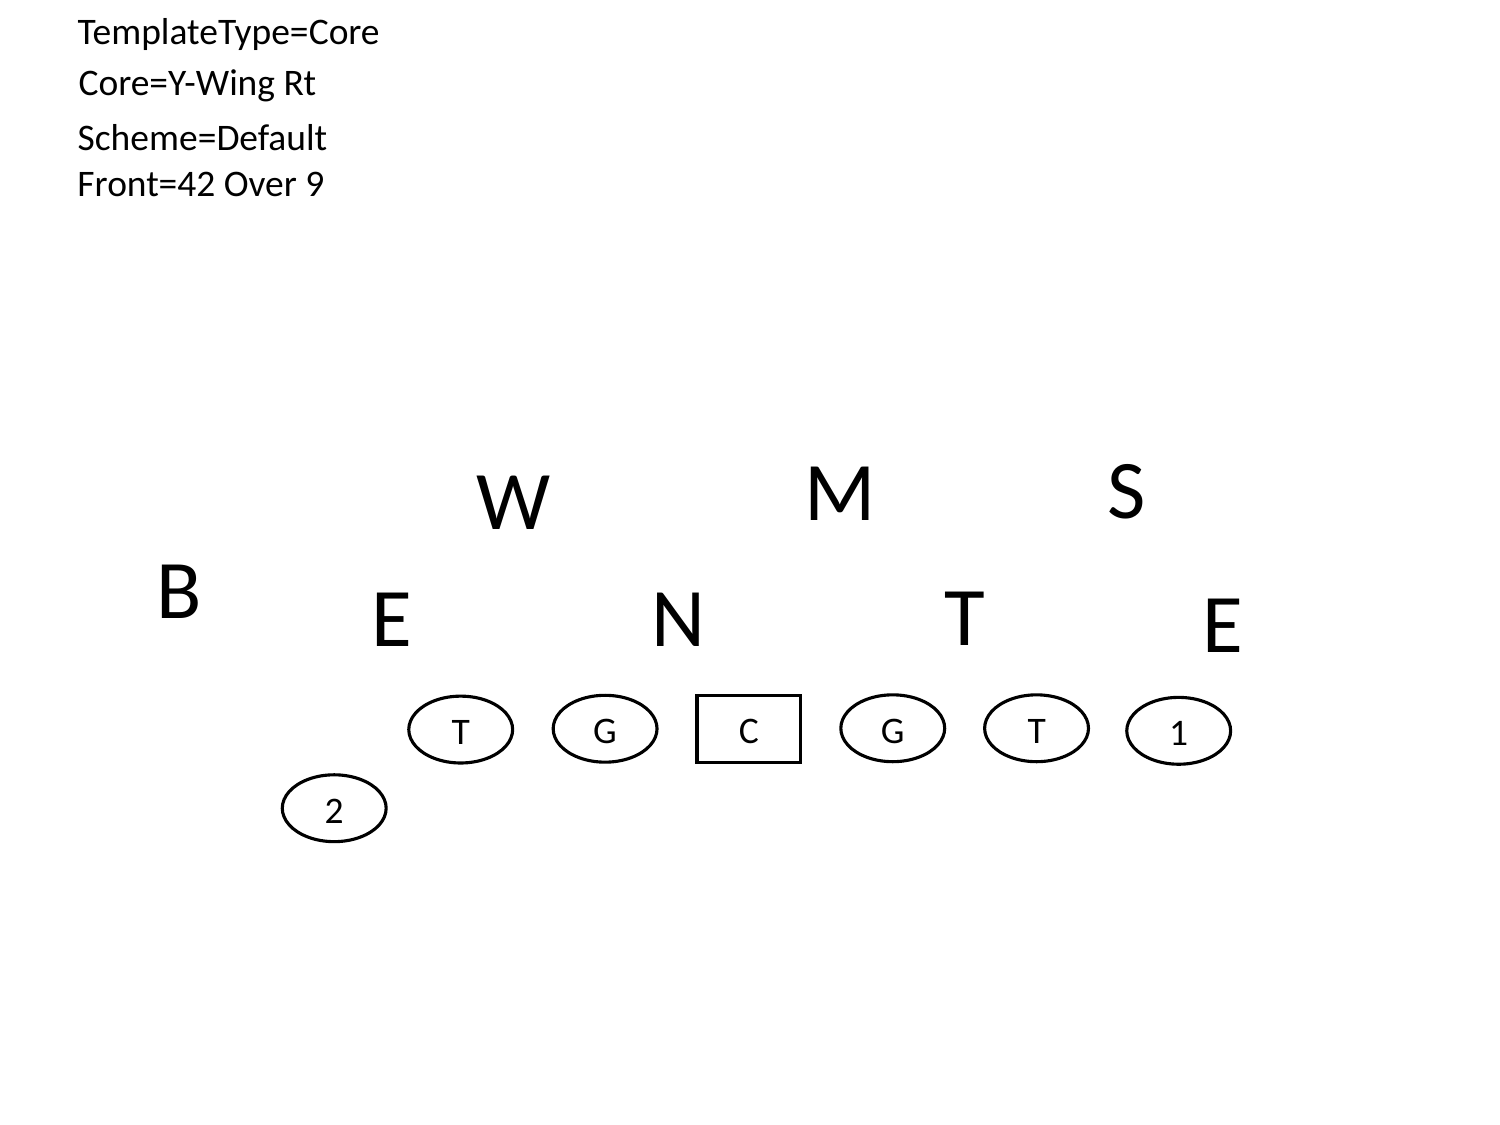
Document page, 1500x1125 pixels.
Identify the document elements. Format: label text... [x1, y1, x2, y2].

text_box 1 [1125, 696, 1232, 766]
text_box S [1092, 427, 1161, 543]
text_box G [552, 694, 659, 764]
text_box G [839, 693, 946, 763]
text_box TemplateType=Core [62, 0, 395, 60]
text_box N [636, 555, 721, 671]
text_box E [356, 555, 428, 671]
text_box Front=42 Over 9 [62, 166, 340, 211]
text_box W [461, 438, 566, 554]
text_box Core=Y-Wing Rt [63, 60, 332, 105]
text_box T [407, 695, 514, 765]
text_box 2 [281, 773, 388, 843]
text_box M [789, 429, 891, 545]
text_box T [929, 554, 1001, 670]
text_box C [696, 694, 802, 763]
text_box Scheme=Default [62, 105, 343, 166]
text_box T [983, 693, 1090, 763]
text_box E [1187, 561, 1258, 677]
text_box B [141, 528, 217, 643]
